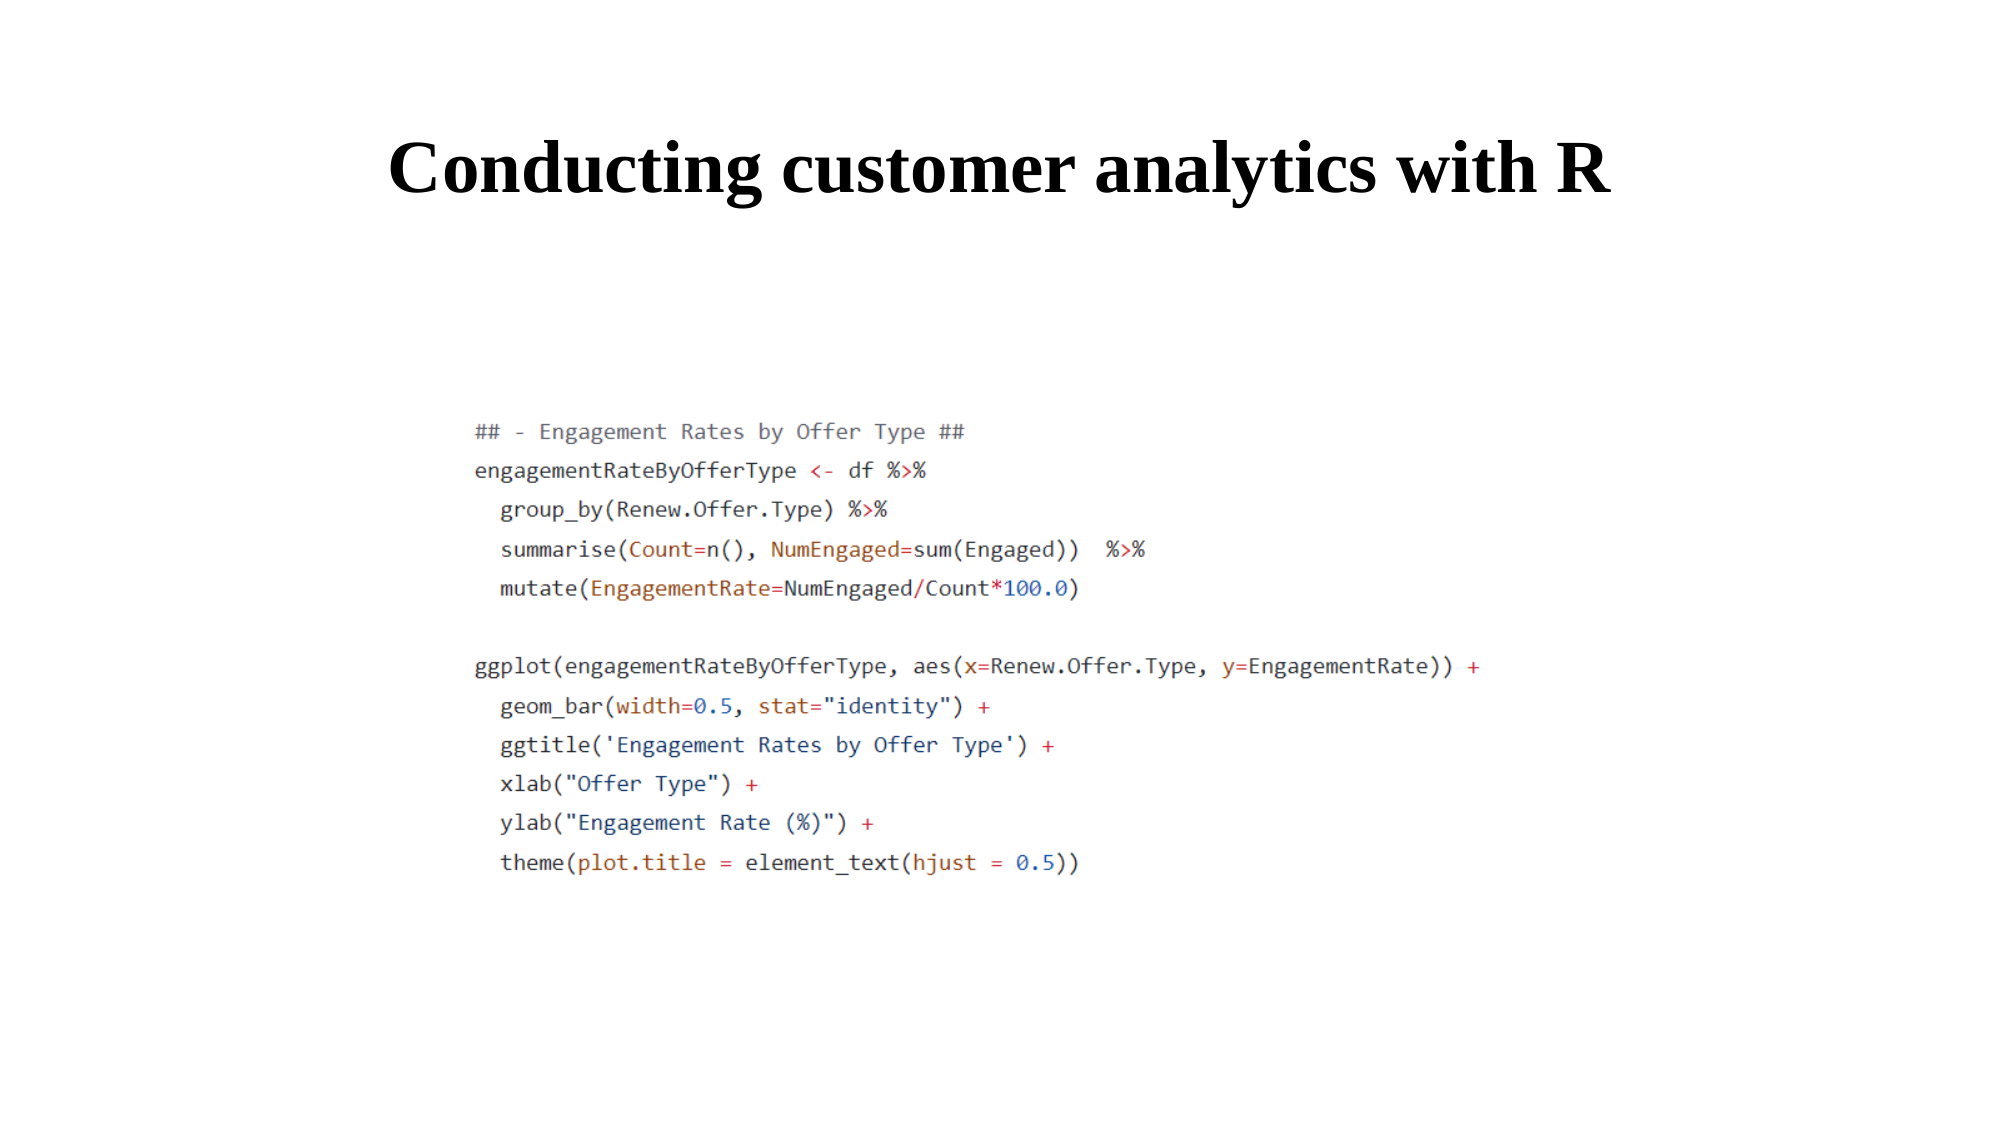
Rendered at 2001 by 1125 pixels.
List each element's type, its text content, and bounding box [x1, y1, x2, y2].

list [426, 384, 1574, 929]
title Conducting customer analytics with R [137, 59, 1863, 278]
